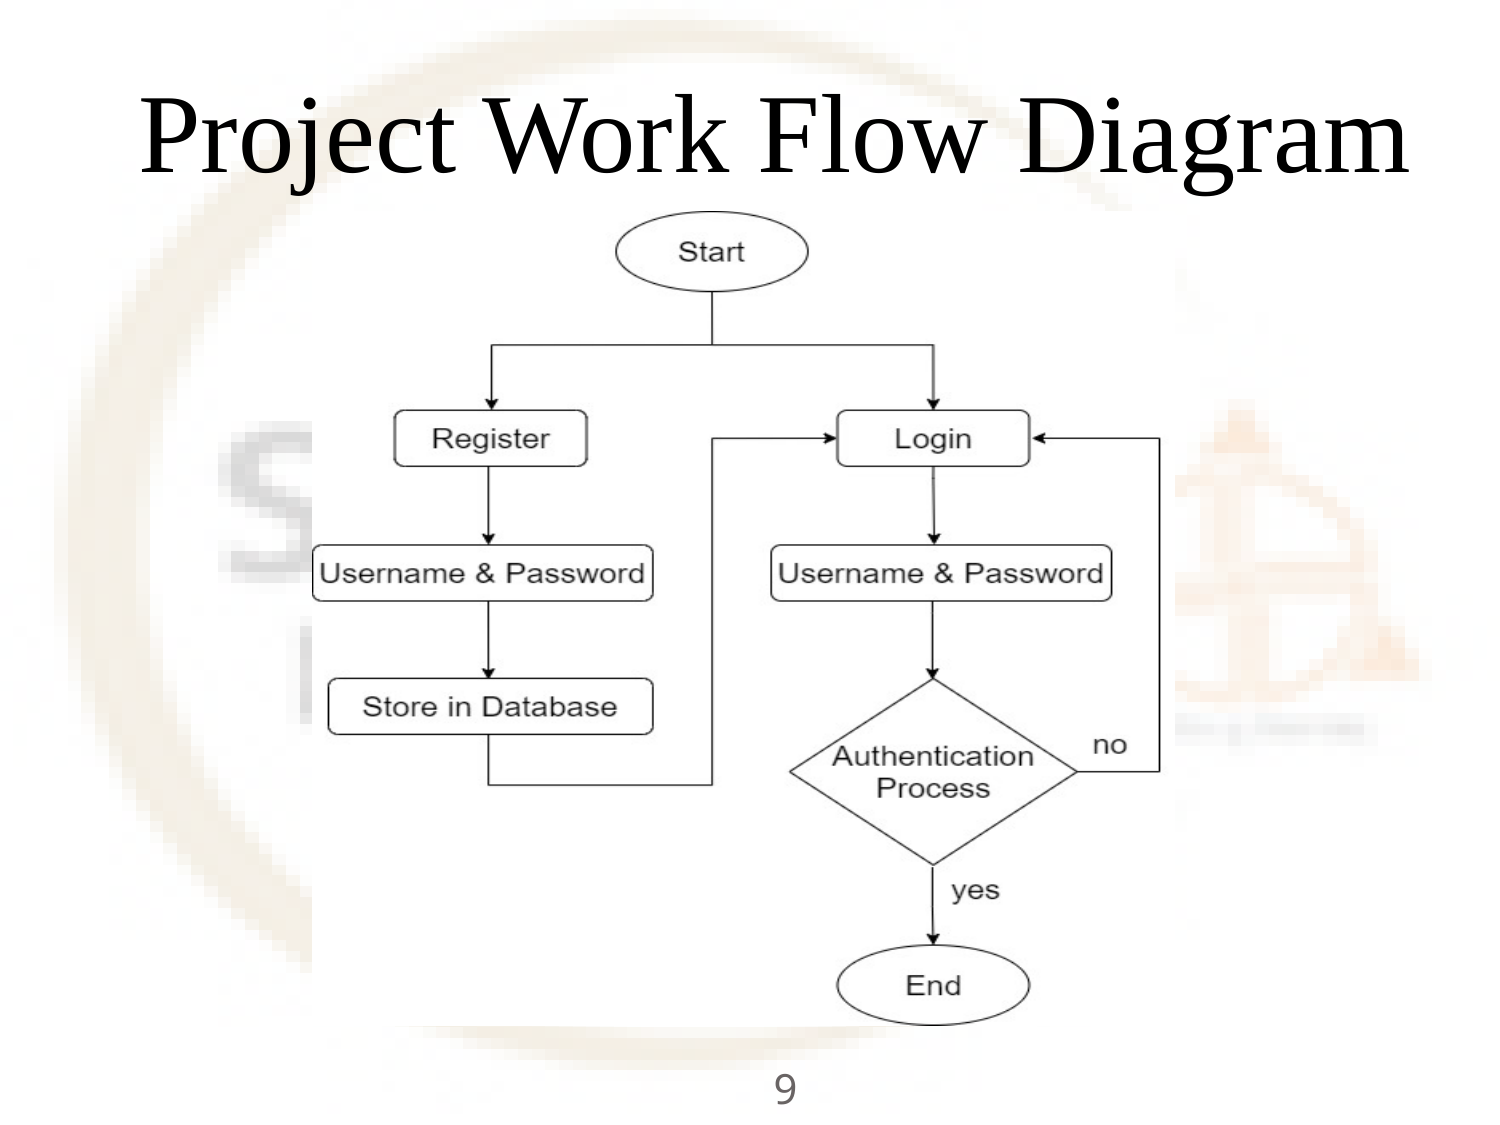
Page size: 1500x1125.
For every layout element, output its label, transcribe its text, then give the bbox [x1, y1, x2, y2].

footer 9 [162, 1050, 813, 1125]
title Project Work Flow Diagram [112, 37, 1438, 225]
picture [312, 211, 1176, 1027]
